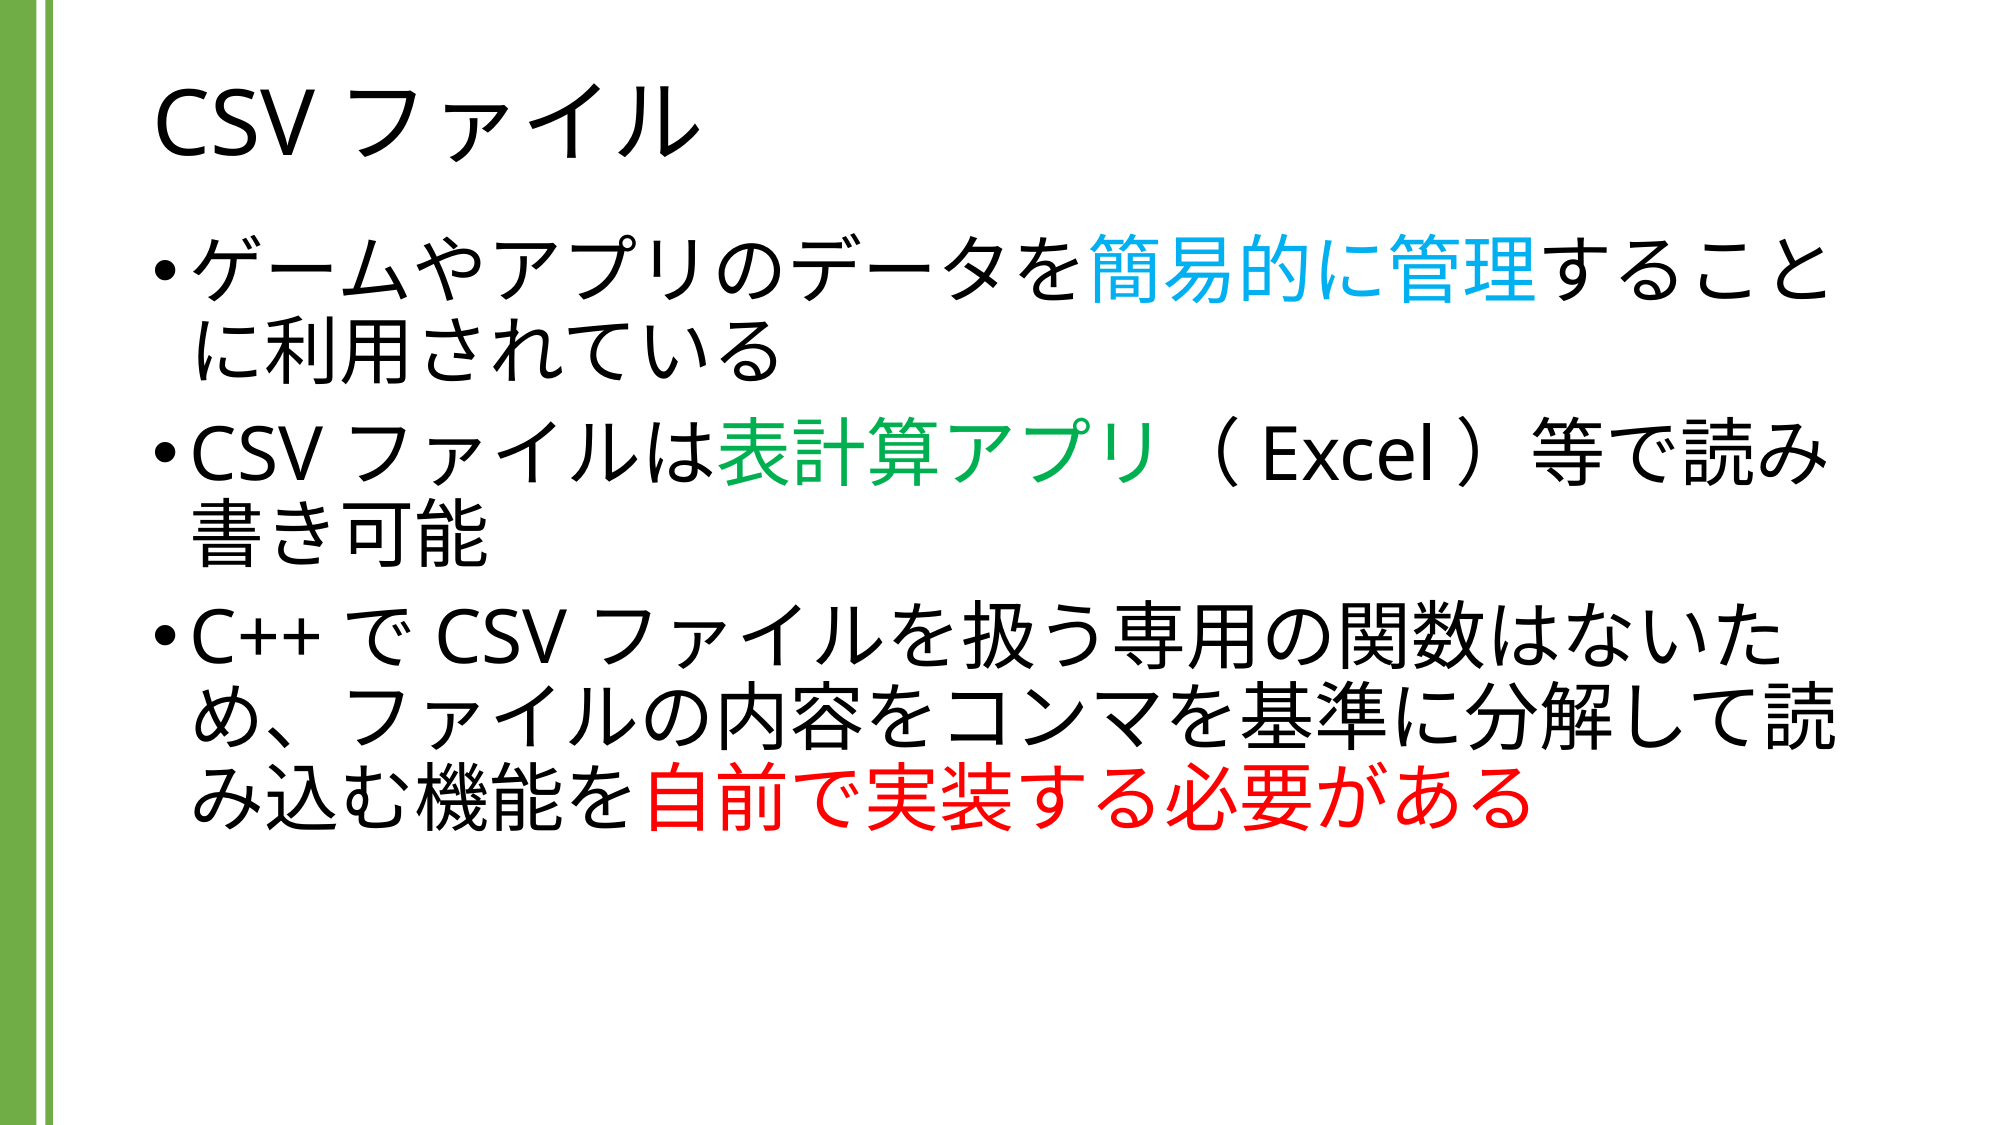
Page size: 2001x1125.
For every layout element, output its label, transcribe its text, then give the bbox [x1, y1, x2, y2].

title CSVファイル [137, 59, 1863, 191]
list ゲームやアプリのデータを簡易的に管理することに利用されている CSVファイルは表計算アプリ（Excel）等で読み書き可能 C++でCSVファイルを扱う専用の関数はないため、ファイルの内容をコンマを基準に分解して読み込む機能を自前で実装する必要がある [137, 225, 1863, 1043]
